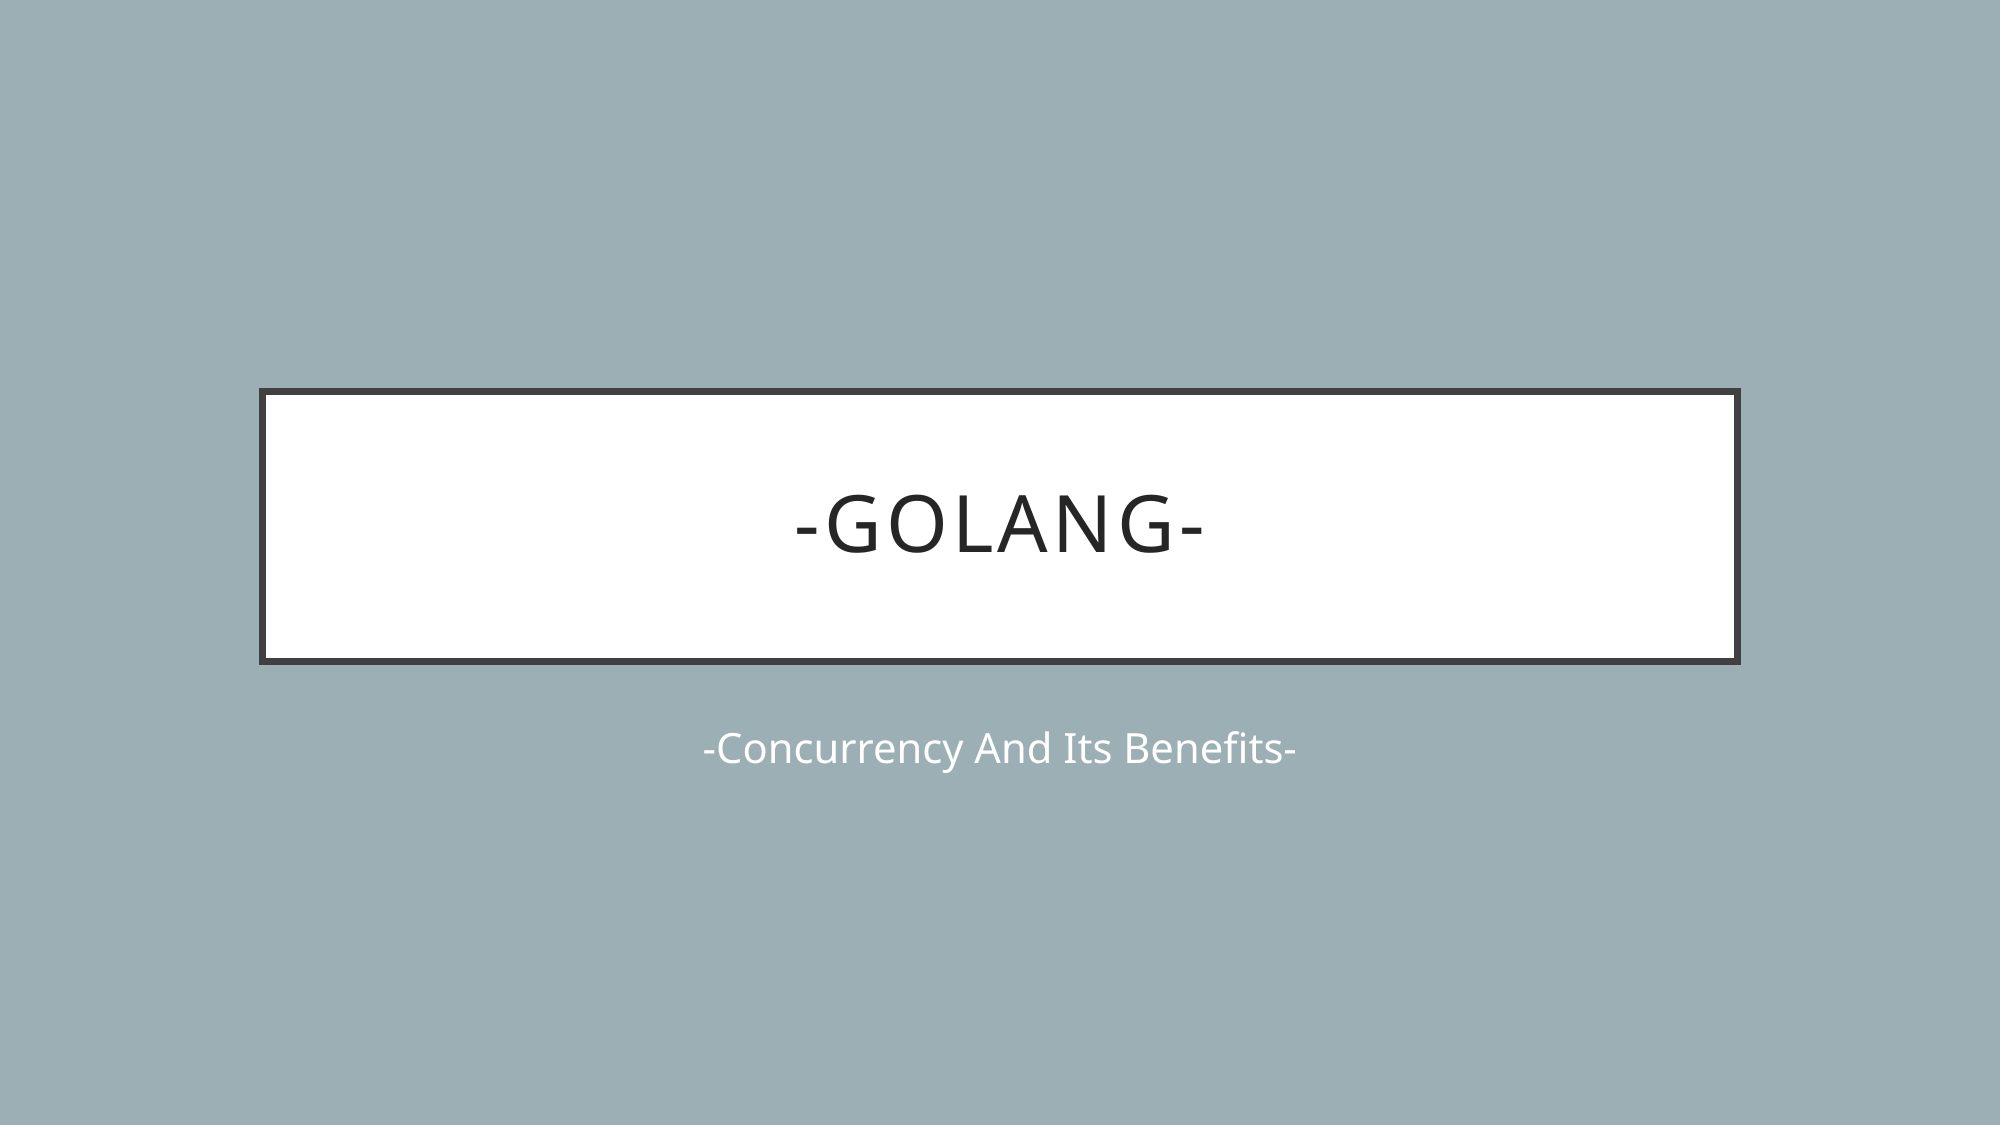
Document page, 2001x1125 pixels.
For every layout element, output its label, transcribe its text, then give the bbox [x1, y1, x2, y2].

subtitle -Concurrency And Its Benefits- [442, 713, 1558, 918]
title -GOLang- [259, 388, 1741, 665]
